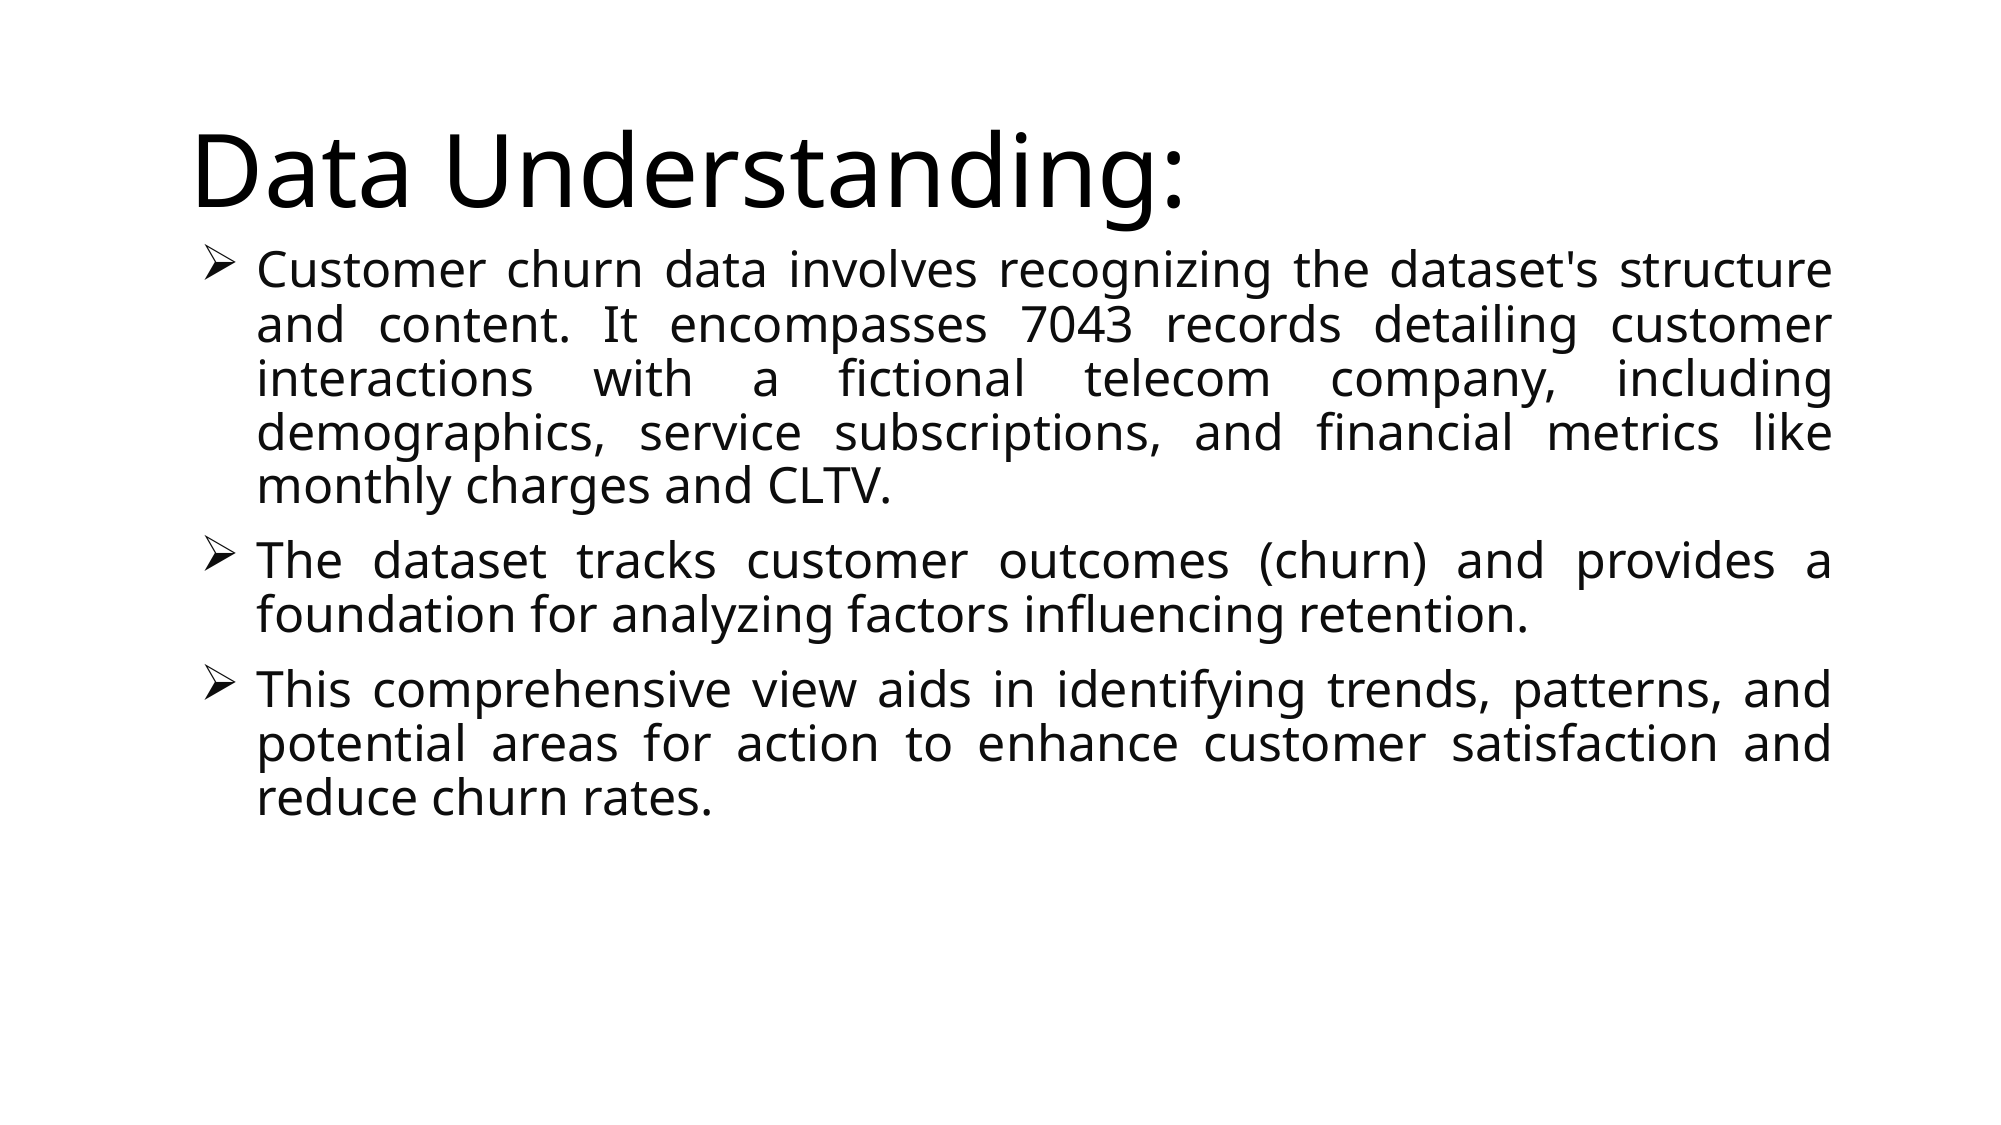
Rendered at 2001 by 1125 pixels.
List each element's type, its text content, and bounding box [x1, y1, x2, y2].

title Data Understanding: [174, 111, 1675, 238]
subtitle Customer churn data involves recognizing the dataset's structure and content. It encompasses 7043 records detailing customer interactions with a fictional telecom company, including demographics, service subscriptions, and financial metrics like monthly charges and CLTV. The dataset tracks customer outcomes (churn) and provides a foundation for analyzing factors influencing retention. This comprehensive view aids in identifying trends, patterns, and potential areas for action to enhance customer satisfaction and reduce churn rates. [185, 237, 1850, 1058]
